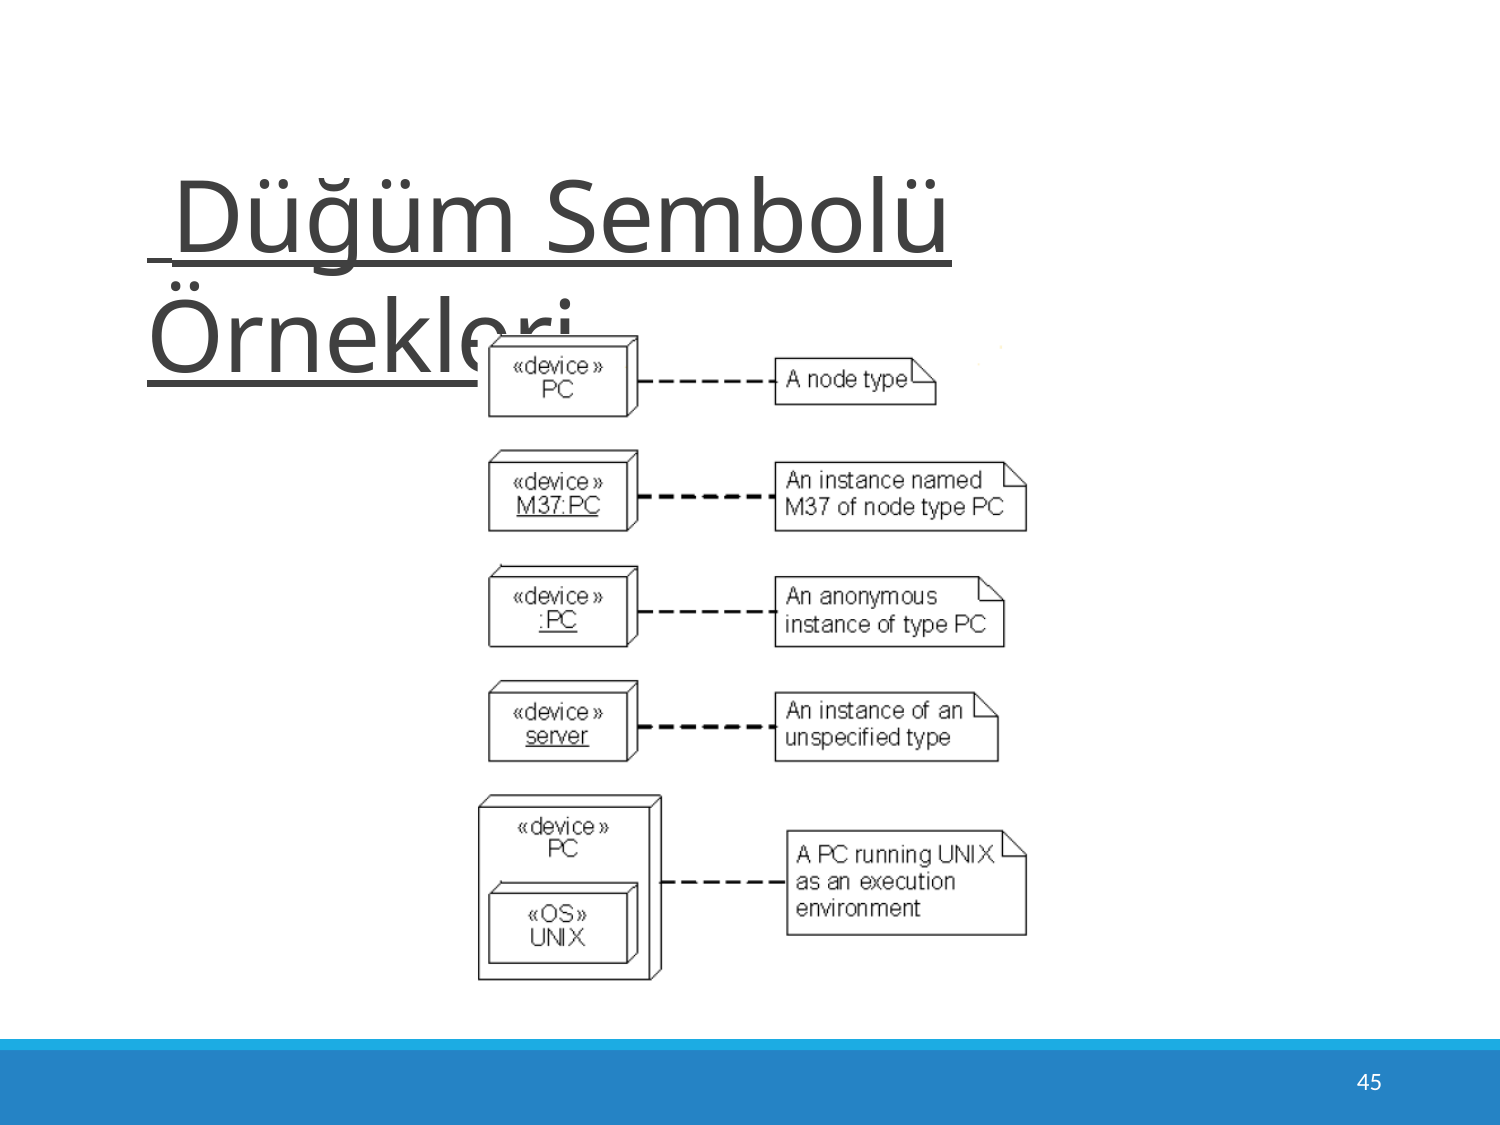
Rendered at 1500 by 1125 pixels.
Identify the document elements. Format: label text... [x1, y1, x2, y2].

text_box [477, 334, 1028, 981]
title Düğüm Sembolü Örnekleri [124, 61, 1376, 513]
slide_number 52 [1338, 1069, 1386, 1125]
